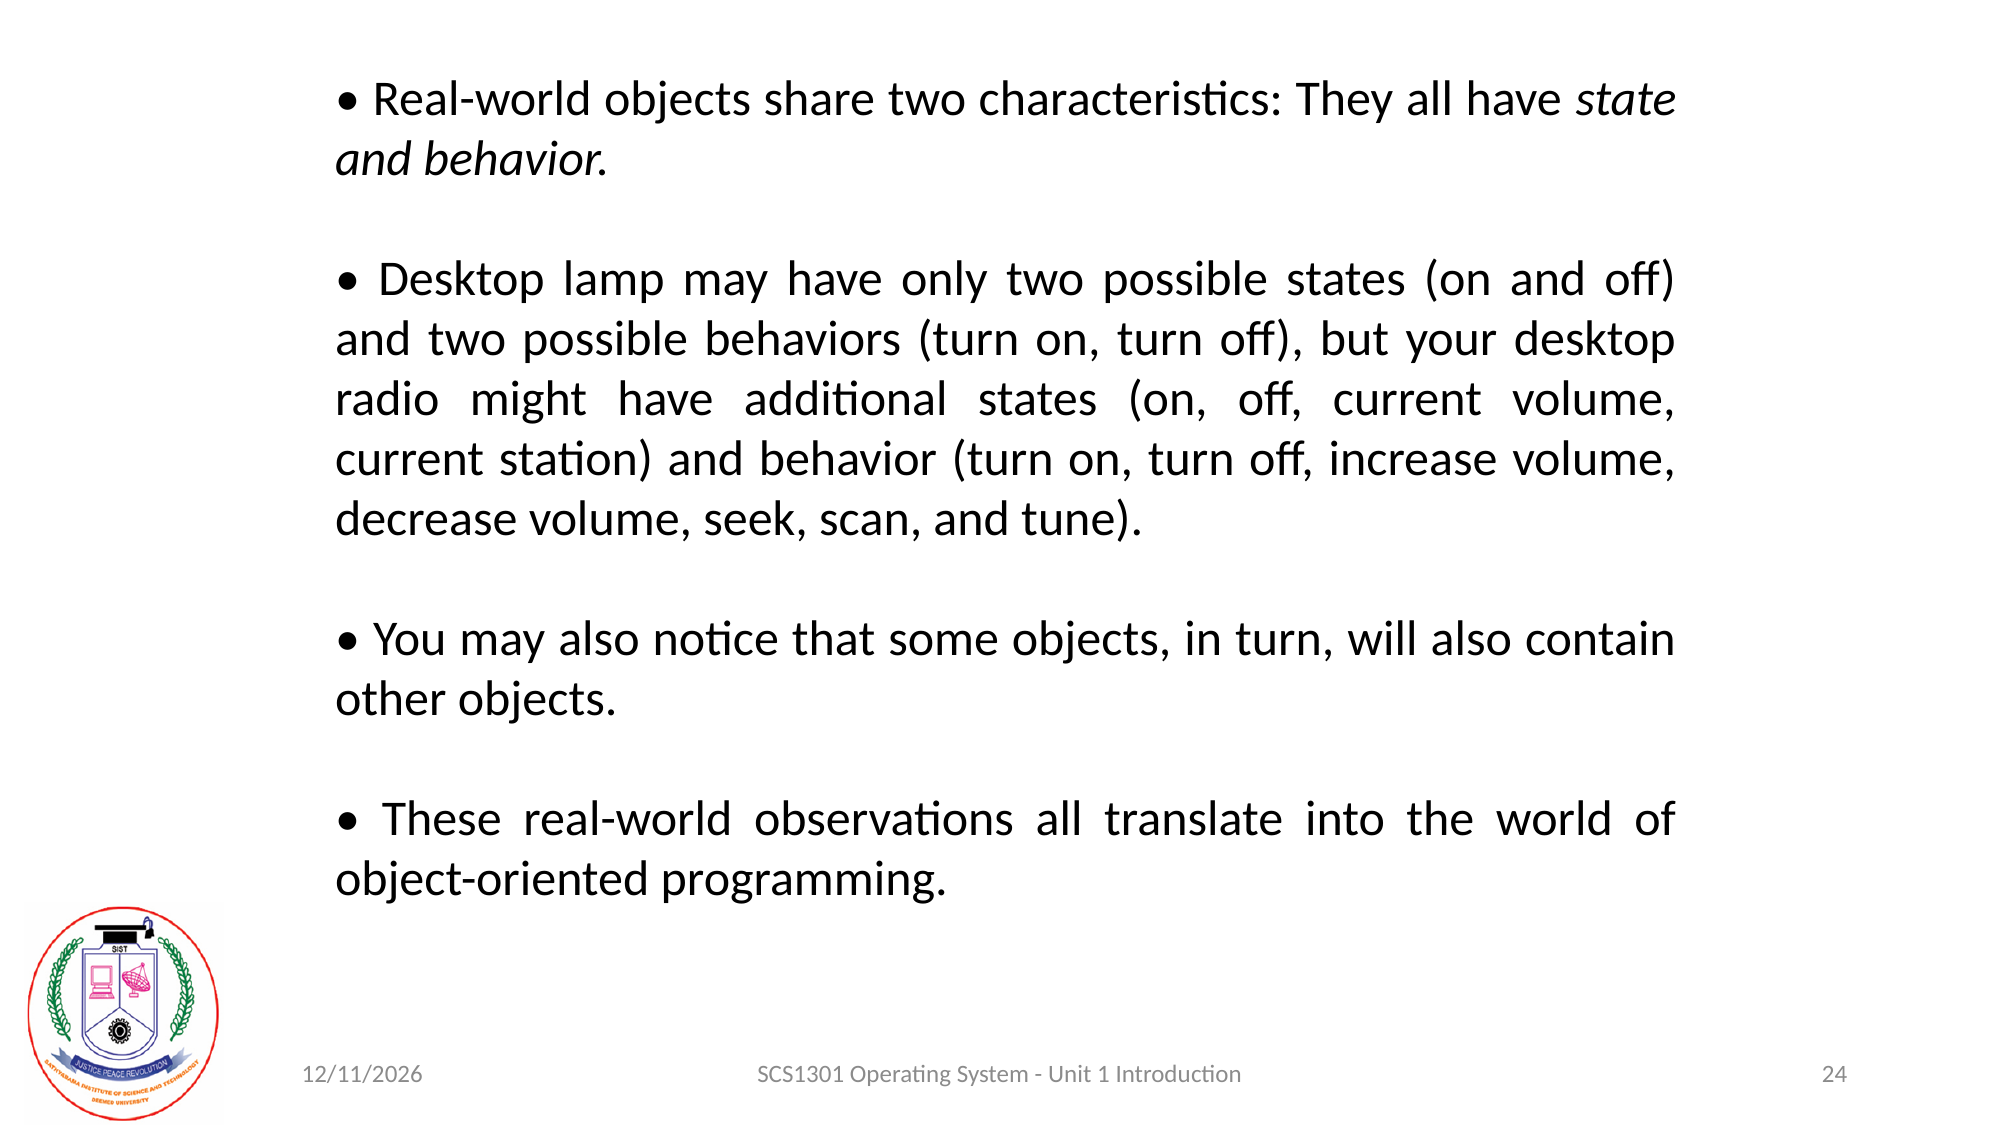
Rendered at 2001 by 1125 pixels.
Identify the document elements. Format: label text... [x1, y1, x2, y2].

text_box • Real-world objects share two characteristics: They all have state and behavior. • Desktop lamp may have only two possible states (on and off) and two possible behaviors (turn on, turn off), but your desktop radio might have additional states (on, off, current volume, current station) and behavior (turn on, turn off, increase volume, decrease volume, seek, scan, and tune). • You may also notice that some objects, in turn, will also contain other objects. • These real-world observations all translate into the world of object-oriented programming. [320, 58, 1692, 914]
slide_number 24 [1412, 1042, 1863, 1103]
picture [24, 902, 224, 1125]
footer SCS1301 Operating System - Unit 1 Introduction [662, 1042, 1338, 1103]
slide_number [137, 1042, 588, 1103]
